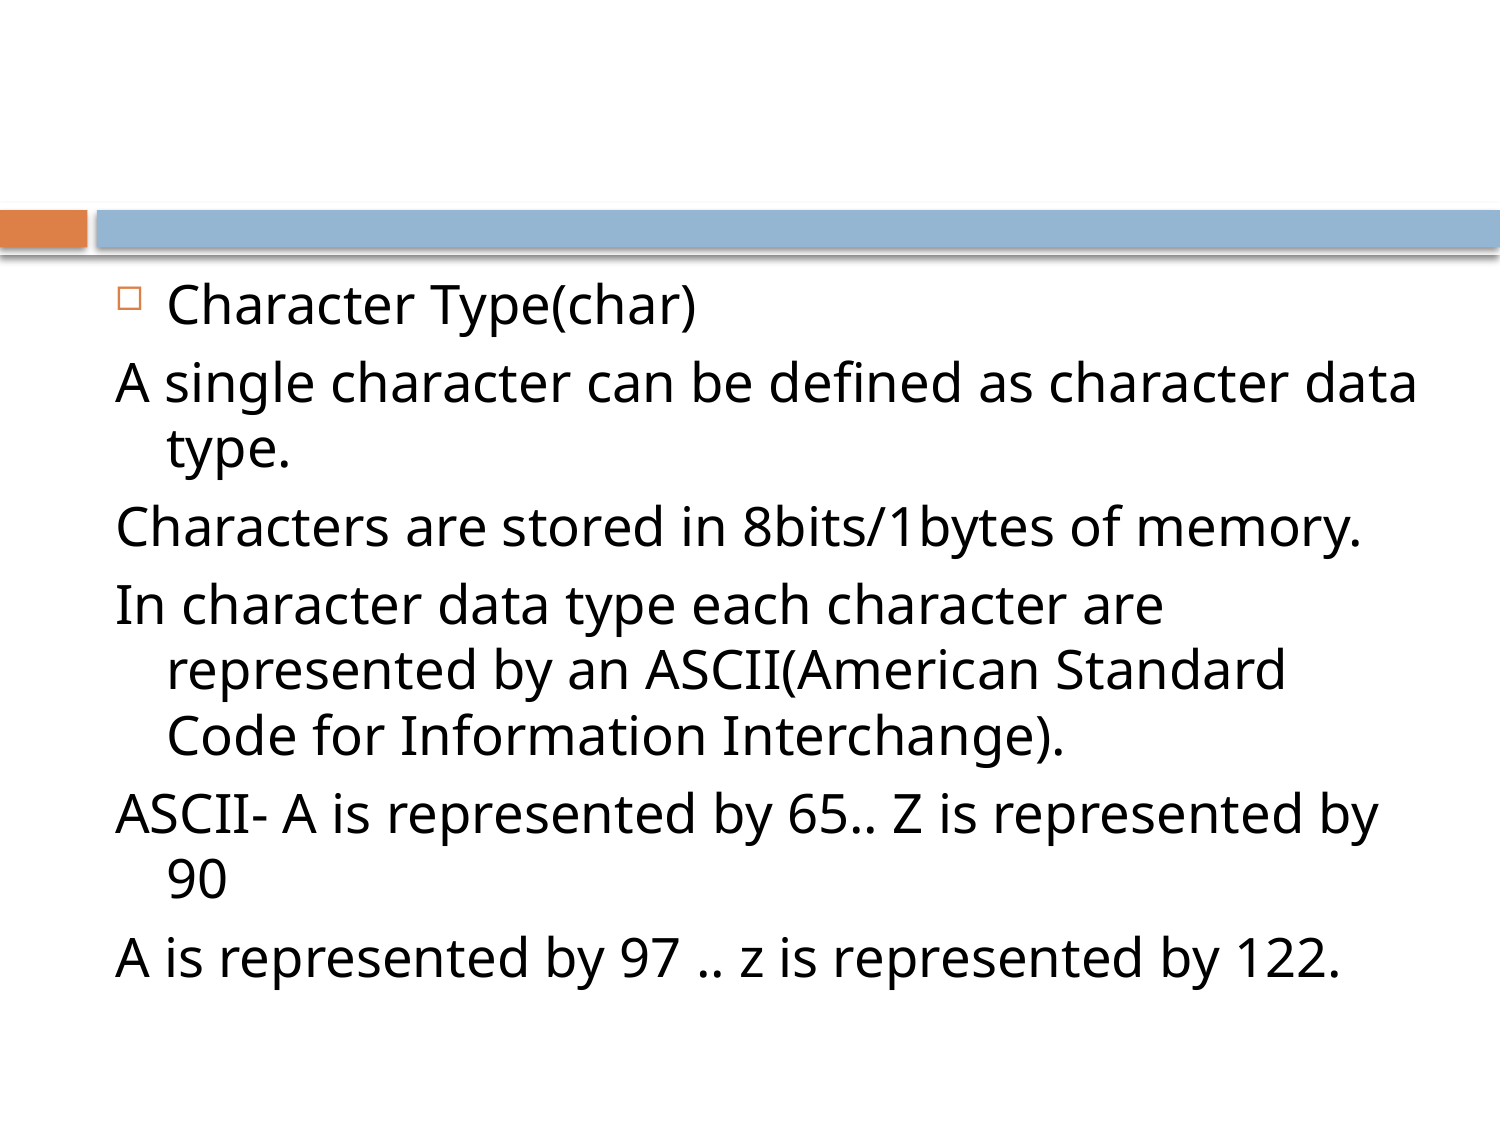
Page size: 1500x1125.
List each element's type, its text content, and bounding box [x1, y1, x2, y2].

list Character Type(char) A single character can be defined as character data type. Characters are stored in 8bits/1bytes of memory. In character data type each character are represented by an ASCII(American Standard Code for Information Interchange). ASCII- A is represented by 65.. Z is represented by 90 A is represented by 97 .. z is represented by 122. [100, 262, 1438, 1000]
